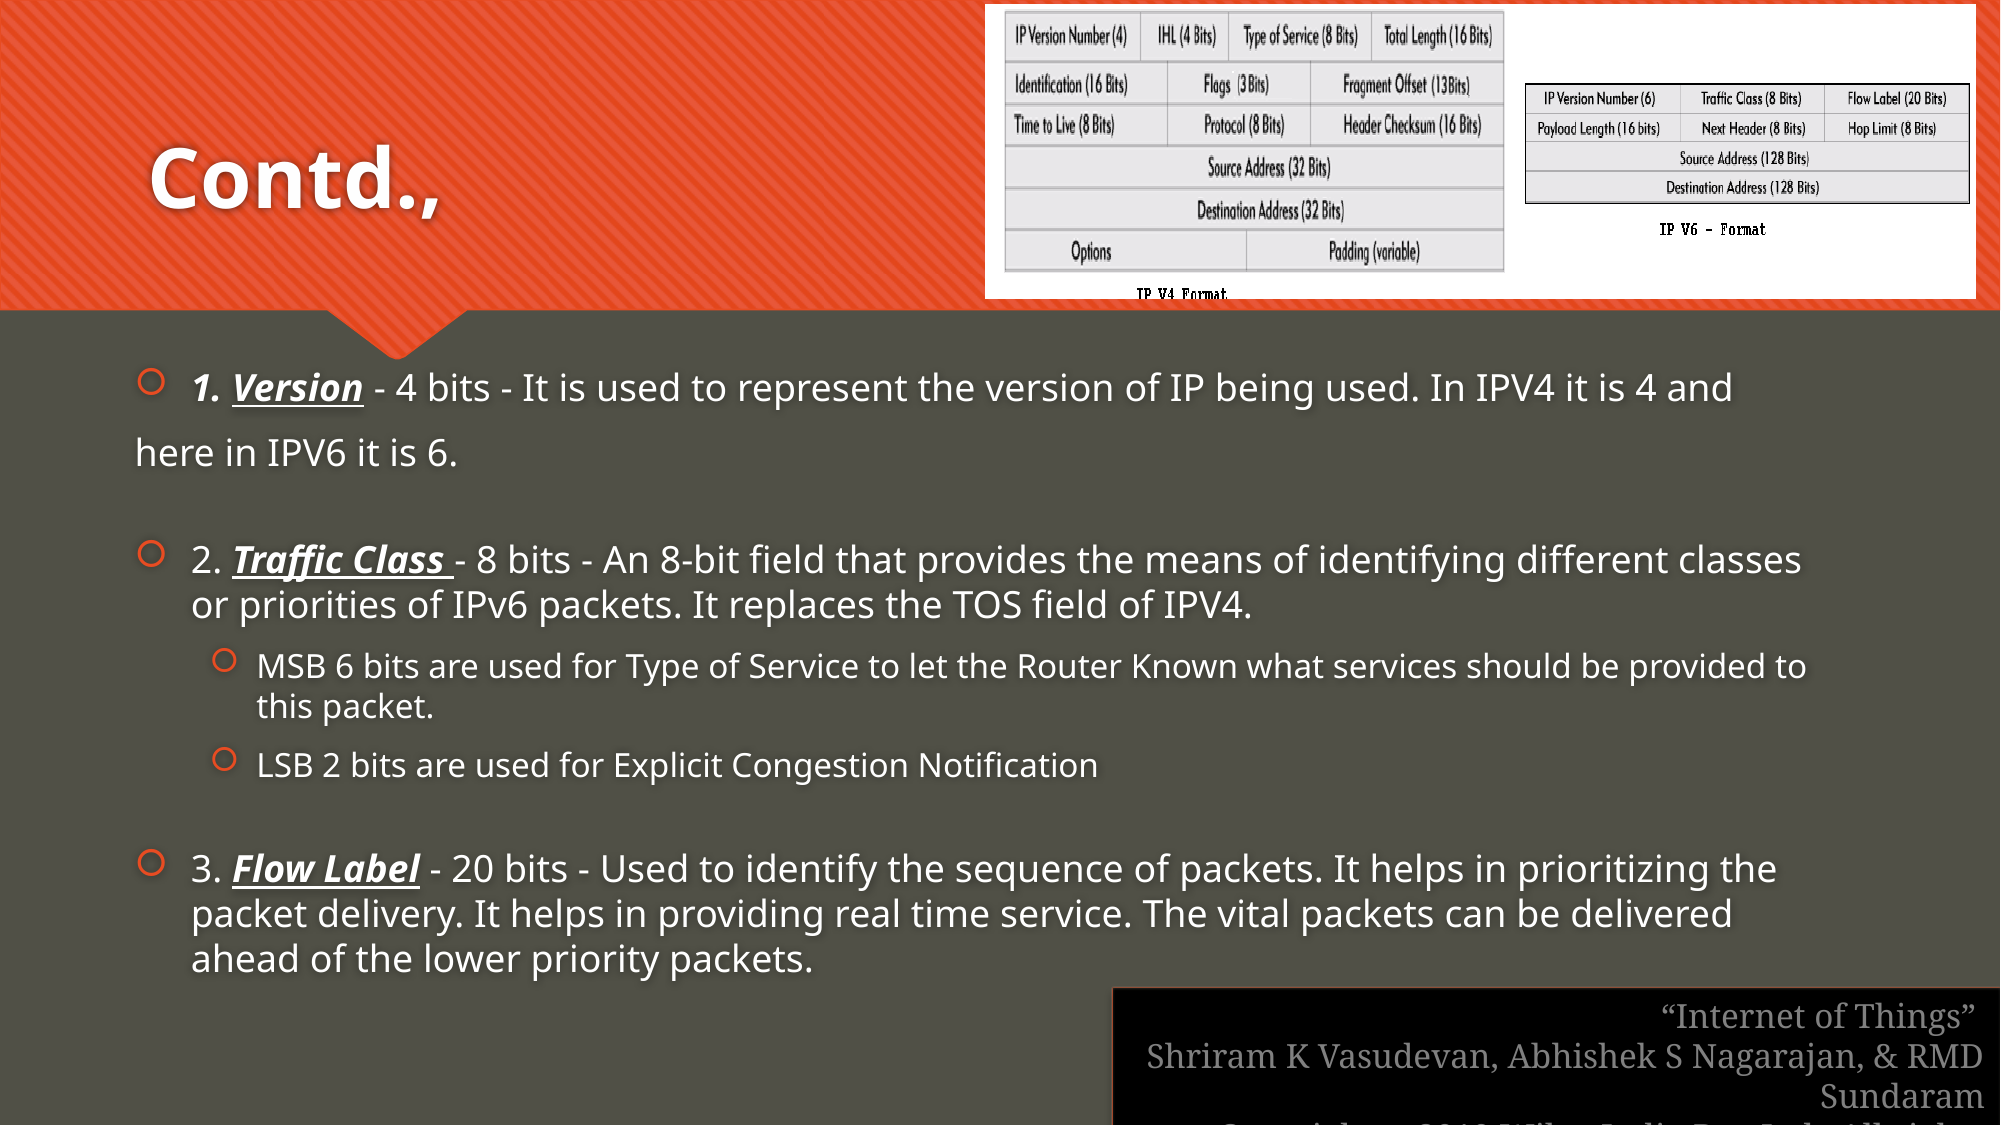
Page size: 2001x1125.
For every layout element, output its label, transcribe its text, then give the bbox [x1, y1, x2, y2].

text_box “Internet of Things” Shriram K Vasudevan, Abhishek S Nagarajan, & RMD Sundaram Copyright  2019 Wiley India Pvt. Ltd. All rights reserved. [1112, 988, 1998, 1125]
title Contd., [132, 73, 984, 233]
picture [984, 4, 1976, 299]
list 1. Version - 4 bits - It is used to represent the version of IP being used. In IPV4 it is 4 and here in IPV6 it is 6. 2. Traffic Class - 8 bits - An 8-bit field that provides the means of identifying different classes or priorities of IPv6 packets. It replaces the TOS field of IPV4. MSB 6 bits are used for Type of Service to let the Router Known what services should be provided to this packet. LSB 2 bits are used for Explicit Congestion Notification 3. Flow Label - 20 bits - Used to identify the sequence of packets. It helps in prioritizing the packet delivery. It helps in providing real time service. The vital packets can be delivered ahead of the lower priority packets. [119, 337, 1851, 1008]
